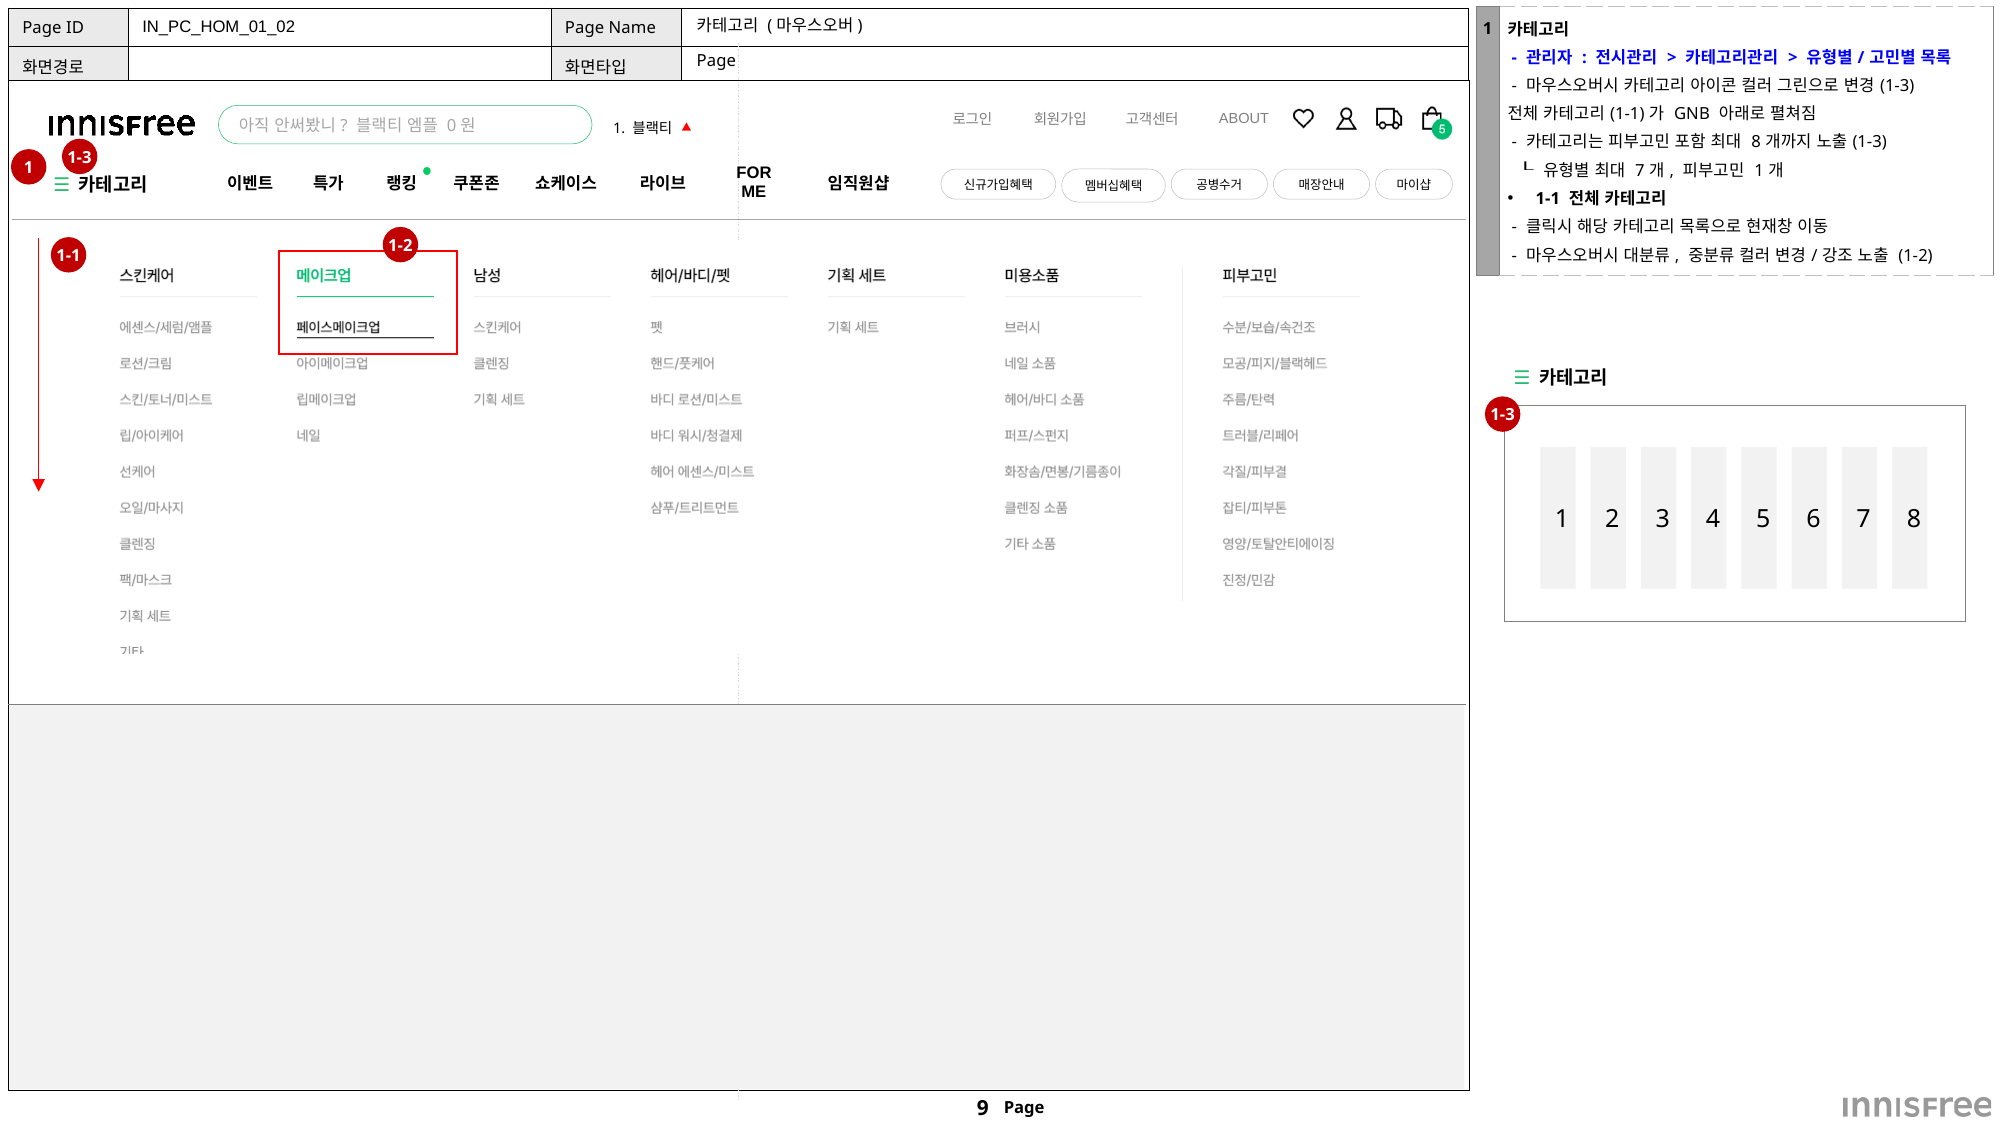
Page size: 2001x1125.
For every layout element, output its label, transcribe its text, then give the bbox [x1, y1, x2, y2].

text_box 8 [1891, 446, 1928, 590]
text_box Page [681, 43, 1467, 79]
text_box 1-1 [50, 237, 87, 273]
text_box [8, 705, 1465, 1090]
picture [111, 240, 1411, 654]
picture [14, 106, 214, 145]
text_box 7 [1841, 446, 1878, 590]
table_header 라이브 [619, 152, 707, 213]
table_header 랭킹 [369, 152, 435, 213]
text_box 3 [1640, 446, 1677, 590]
table_header 카테고리 - 관리자 : 전시관리 > 카테고리관리 > 유형별/고민별 목록 - 마우스오버시 카테고리 아이콘 컬러 그린으로 변경(1-3) 전체 카테고리(1-1)가 GNB 아래로 펼쳐짐 - 카테고리는 피부고민 포함 최대 8개까지 노출(1-3) ┖ 유형별 최대 7개, 피부고민 1개 1-1 전체 카테고리 - 클릭시 해당 카테고리 목록으로 현재창 이동 - 마우스오버시 대분류, 중분류 컬러 변경/강조 노출 (1-2) [1500, 6, 1993, 275]
text_box 1-3 [1484, 396, 1521, 432]
text_box 4 [1690, 446, 1727, 590]
table_header ABOUT [1197, 88, 1287, 149]
text_box 2 [1589, 446, 1627, 590]
text_box 1-2 [383, 226, 418, 240]
table_header 이벤트 [212, 152, 293, 213]
text_box 1-3 [61, 145, 98, 175]
text_box 아직 안써봤니? 블랙티 엠플 0원 [217, 104, 594, 145]
title 카테고리 (마우스오버) [681, 8, 1467, 43]
table_header 쿠폰존 [435, 152, 518, 213]
text_box ☰ 카테고리 [1498, 358, 1966, 396]
table_header 1 [1477, 7, 1499, 275]
text_box 6 [1791, 446, 1828, 590]
text_box 1 [10, 149, 47, 185]
table_header 쇼케이스 [518, 152, 619, 213]
table_header 로그인 [927, 88, 1017, 149]
subtitle IN_PC_HOM_01_02 [127, 8, 552, 44]
picture [1843, 1097, 1992, 1117]
text_box [1504, 404, 1966, 623]
table_header 특가 [293, 152, 369, 213]
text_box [940, 168, 1453, 203]
text_box 1 [1539, 446, 1577, 590]
picture [1284, 98, 1463, 143]
text_box ☰ 카테고리 [38, 164, 212, 203]
table_header 임직원샵 [801, 152, 908, 213]
text_box 1. 블랙티 ⯅ [598, 111, 743, 144]
table_header 회원가입 [1017, 88, 1107, 149]
text_box [422, 165, 432, 177]
text_box 5 [1740, 446, 1778, 590]
table_header 고객센터 [1107, 88, 1197, 149]
table_header FOR ME [707, 152, 801, 213]
